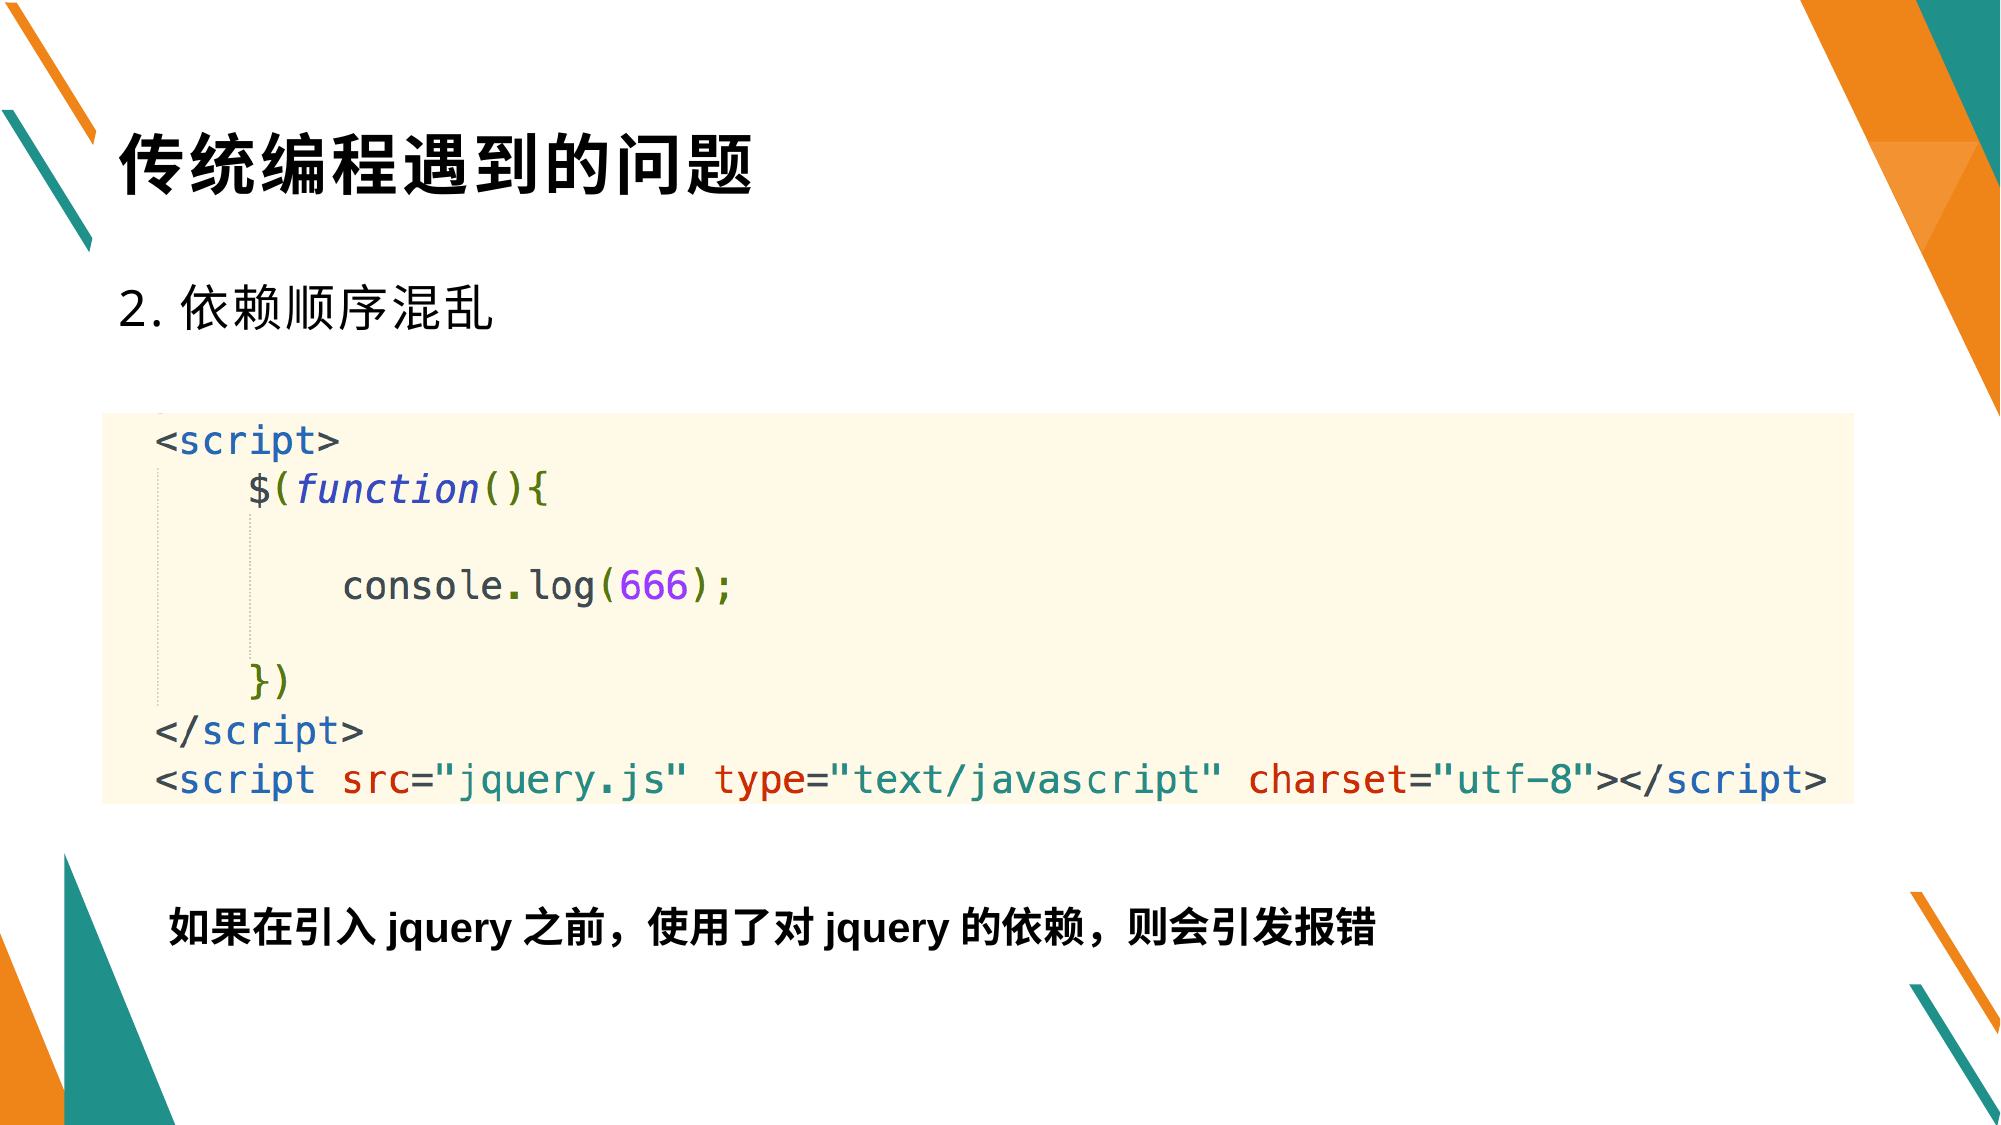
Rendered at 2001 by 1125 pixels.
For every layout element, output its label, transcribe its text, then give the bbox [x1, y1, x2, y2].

title 传统编程遇到的问题 [102, 116, 1898, 258]
picture [102, 413, 1854, 804]
list 2.依赖顺序混乱 [102, 258, 1898, 1003]
text_box 如果在引入jquery之前，使用了对jquery的依赖，则会引发报错 [153, 893, 1393, 958]
